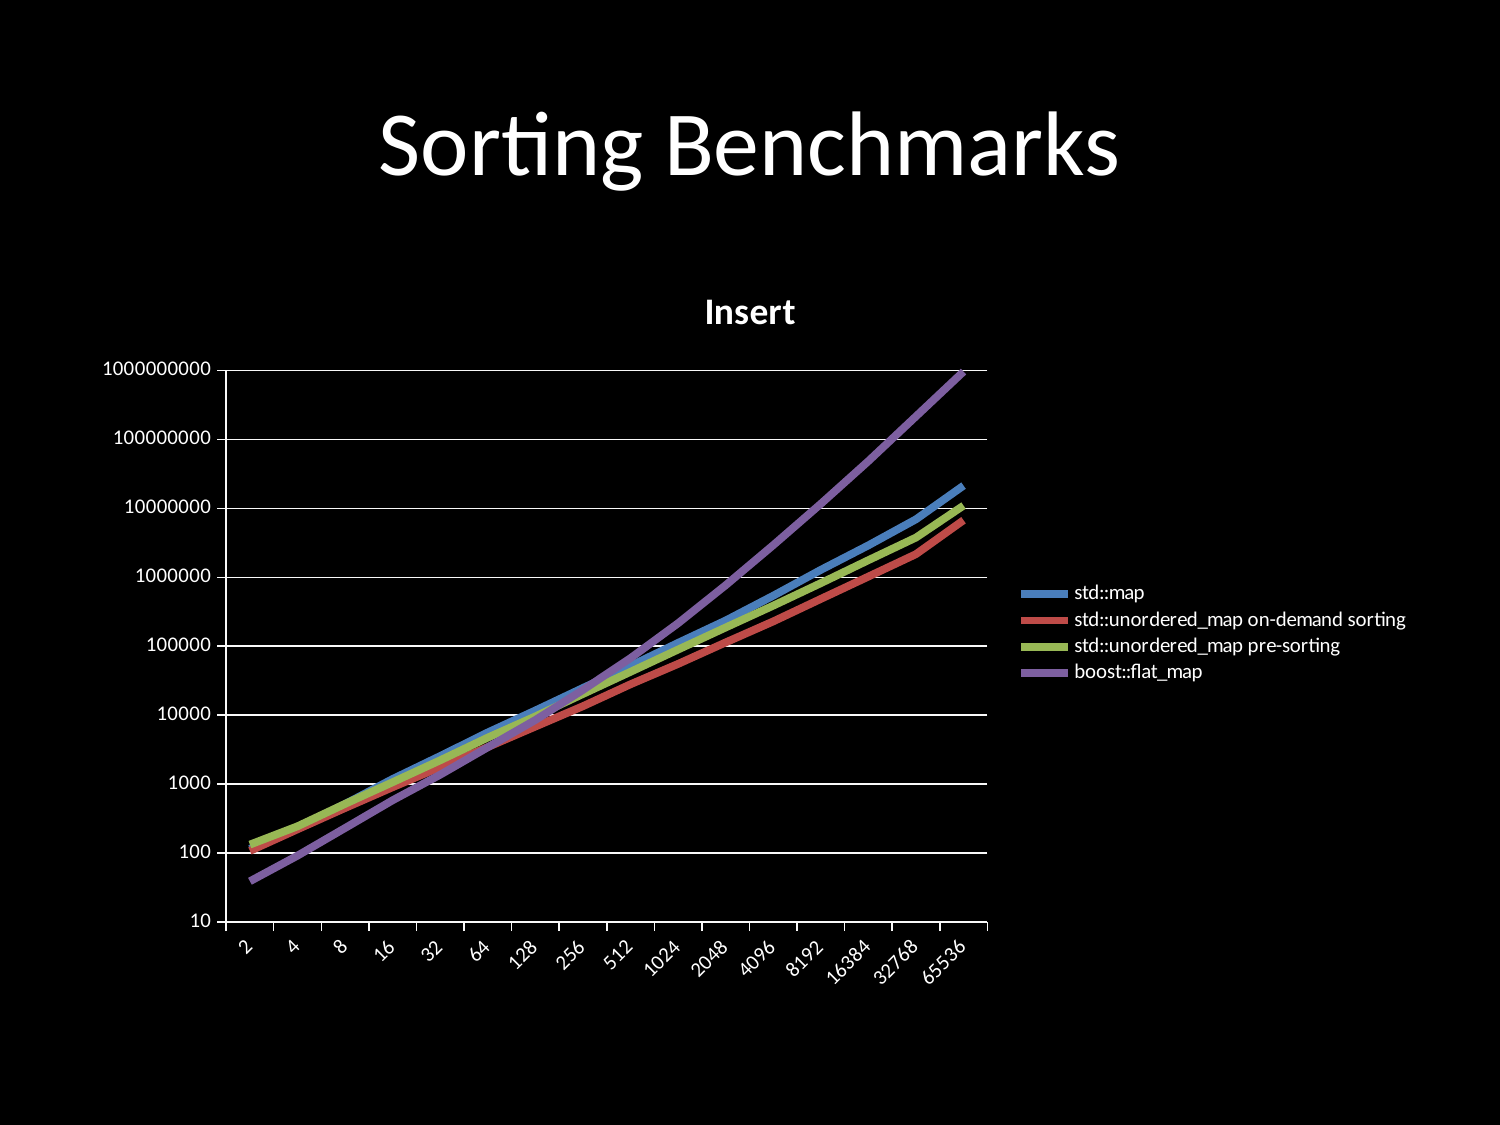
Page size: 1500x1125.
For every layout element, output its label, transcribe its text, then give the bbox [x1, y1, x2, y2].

chart [74, 262, 1426, 1006]
title Sorting Benchmarks [75, 45, 1425, 233]
